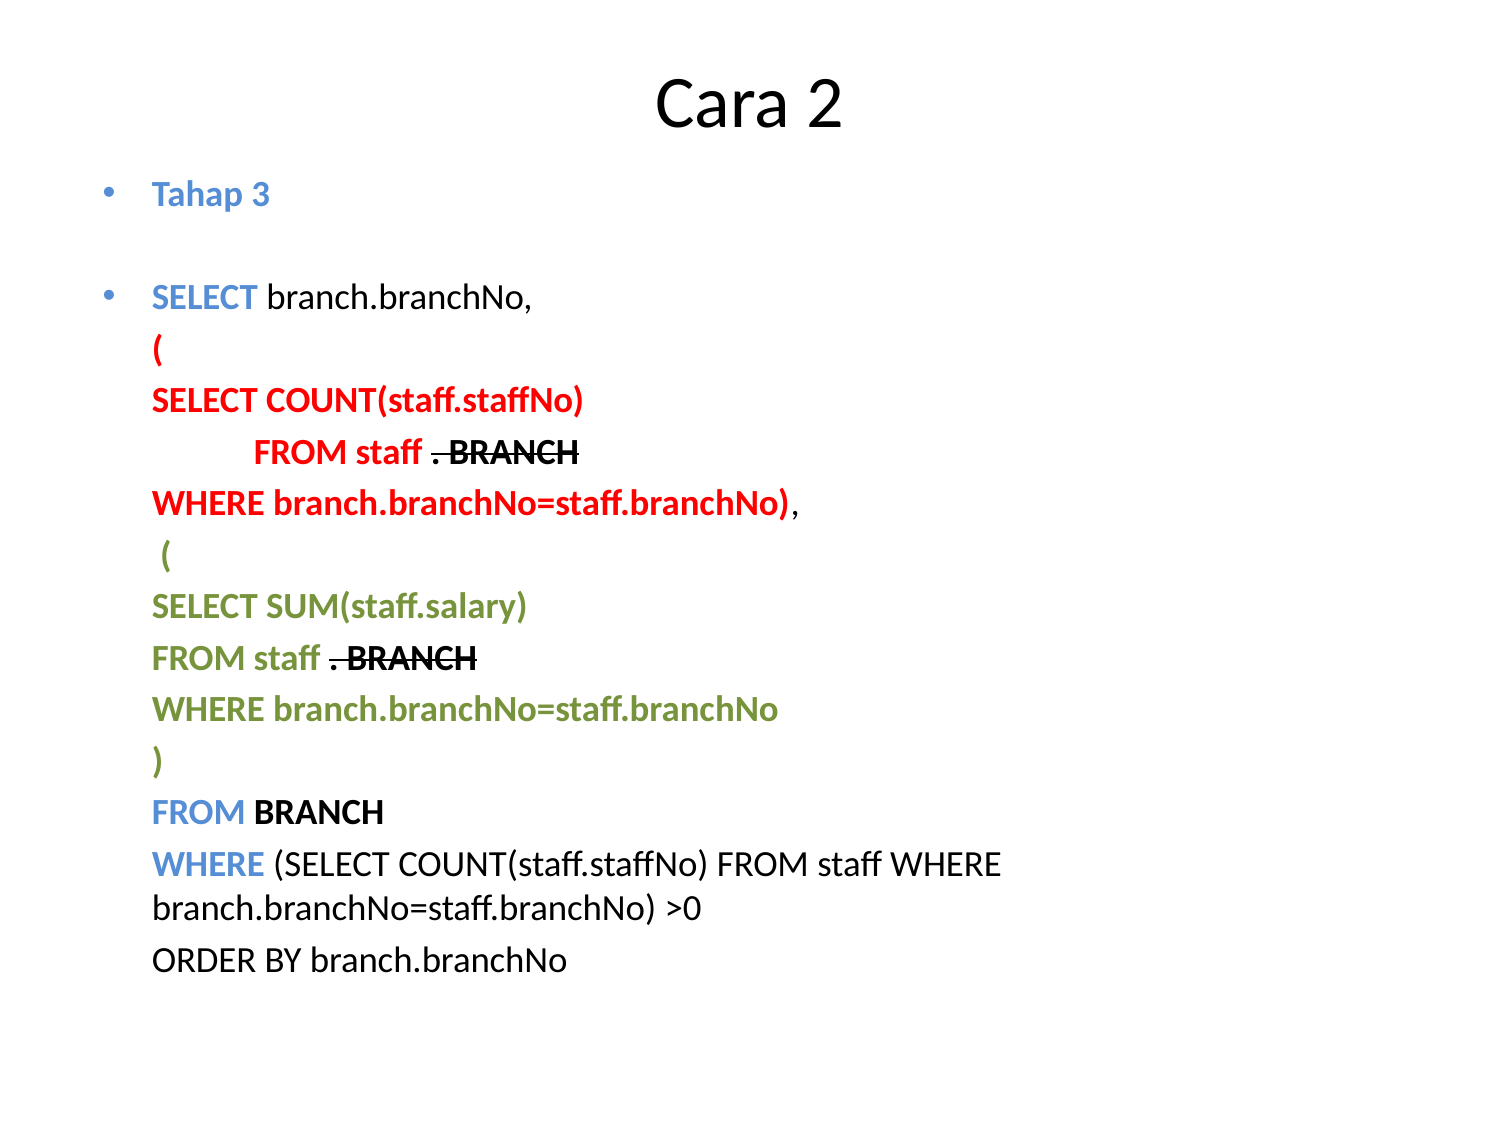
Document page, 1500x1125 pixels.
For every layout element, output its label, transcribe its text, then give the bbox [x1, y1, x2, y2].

list Tahap 3 SELECT branch.branchNo, ( SELECT COUNT(staff.staffNo) FROM staff . BRANCH WHERE branch.branchNo=staff.branchNo), ( SELECT SUM(staff.salary) FROM staff . BRANCH WHERE branch.branchNo=staff.branchNo ) FROM BRANCH WHERE (SELECT COUNT(staff.staffNo) FROM staff WHERE branch.branchNo=staff.branchNo) >0 ORDER BY branch.branchNo [87, 162, 1438, 988]
title Cara 2 [75, 45, 1425, 150]
